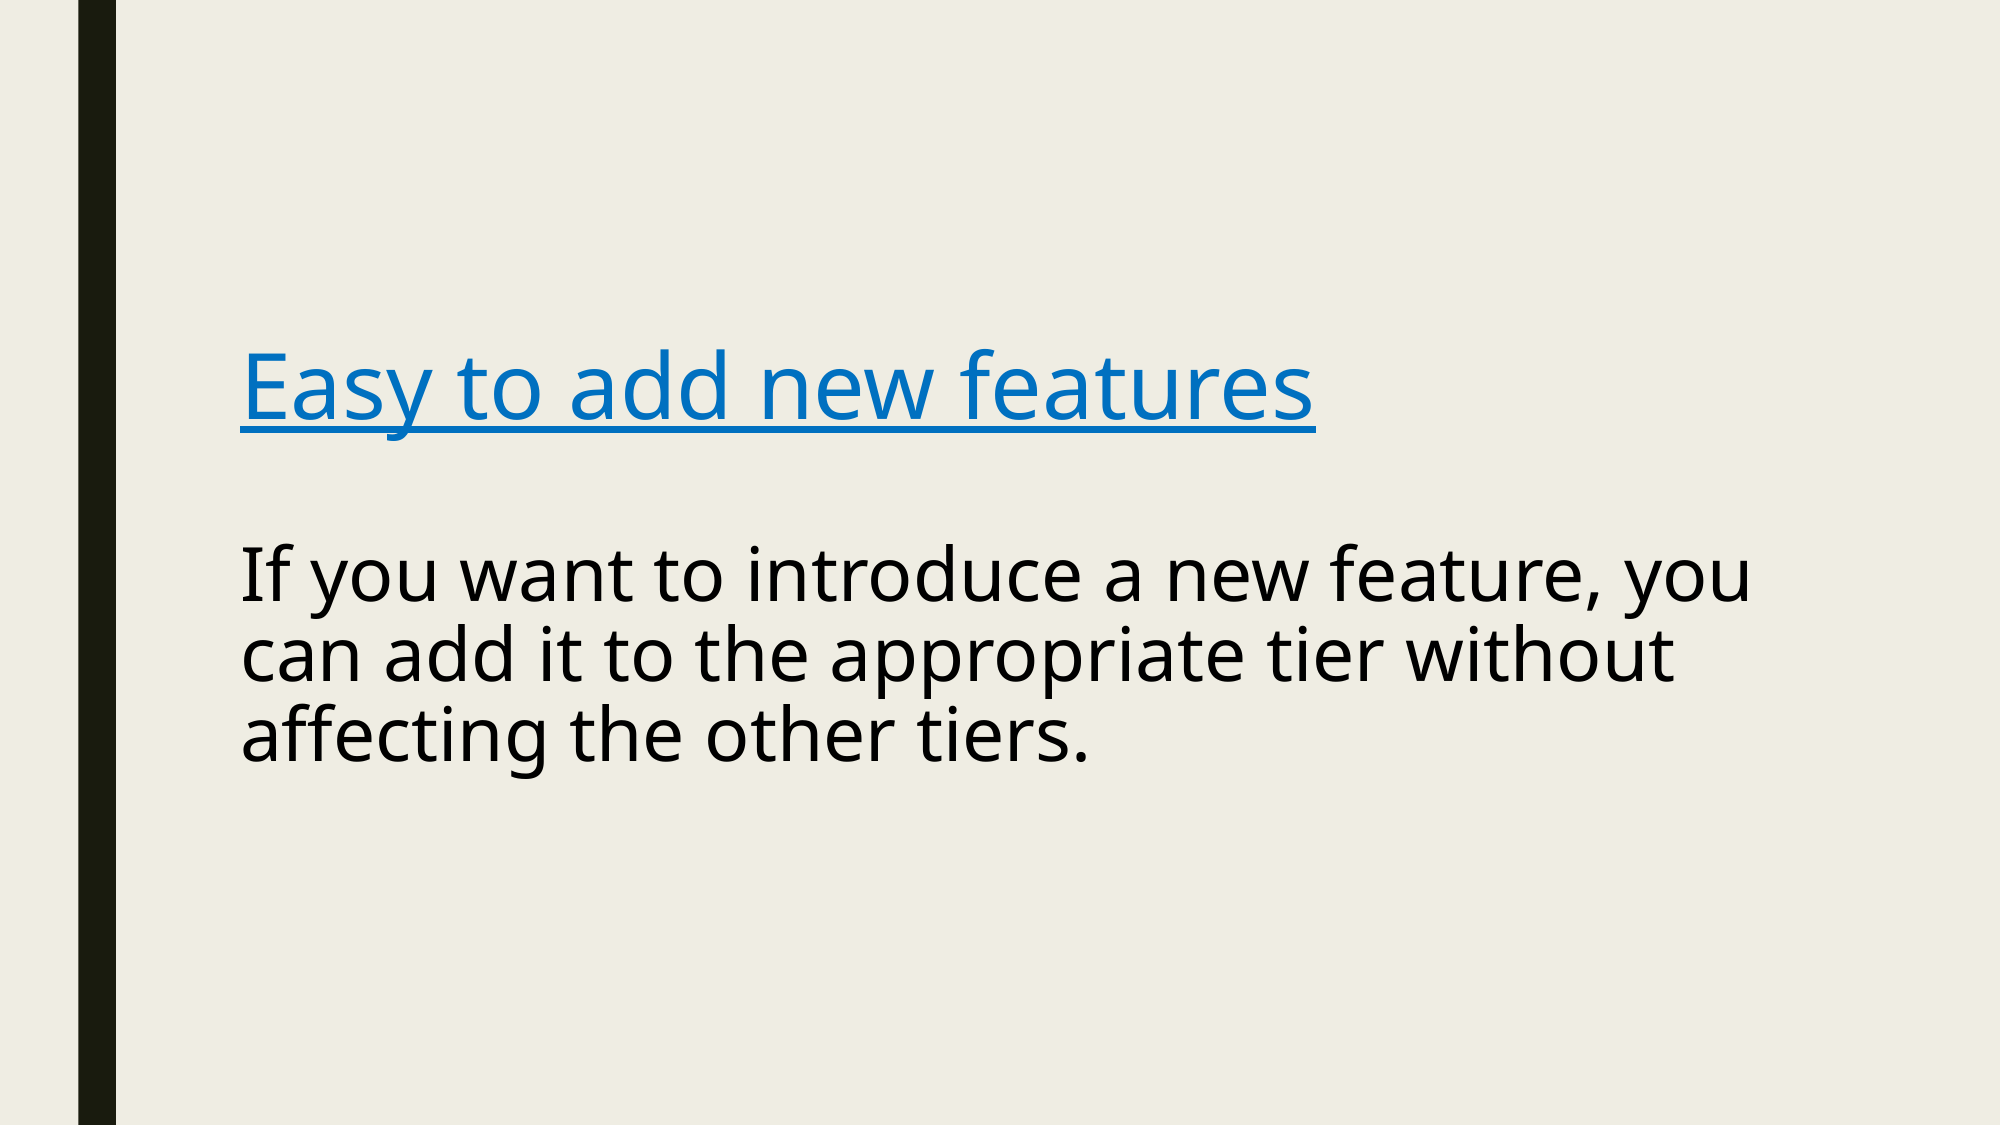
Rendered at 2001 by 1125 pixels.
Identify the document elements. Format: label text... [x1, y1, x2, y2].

title Easy to add new features If you want to introduce a new feature, you can add it to the appropriate tier without affecting the other tiers. [225, 112, 1800, 1006]
